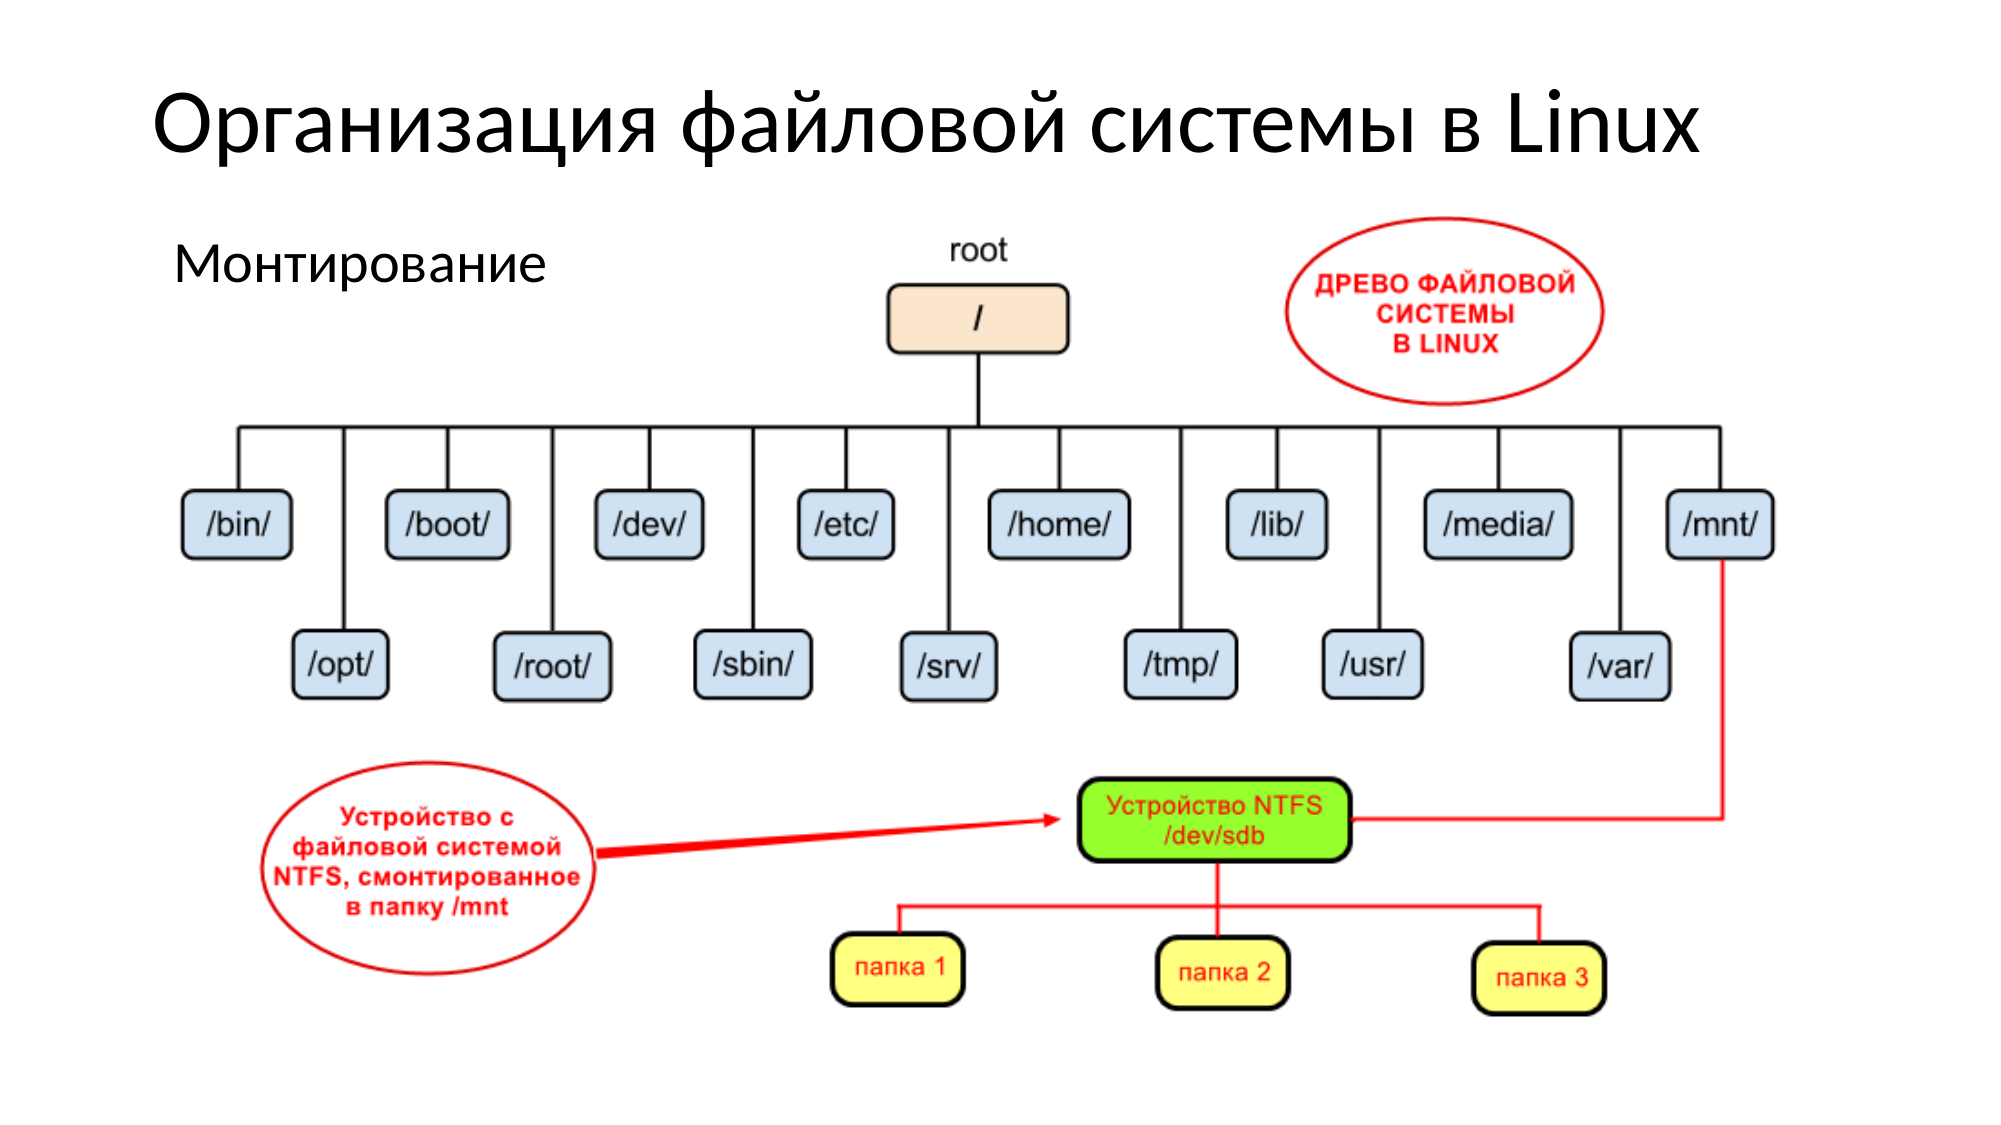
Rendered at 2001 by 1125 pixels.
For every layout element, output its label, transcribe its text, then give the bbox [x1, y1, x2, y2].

text_box Организация файловой системы в Linux [137, 59, 1863, 187]
picture [156, 216, 1802, 1046]
